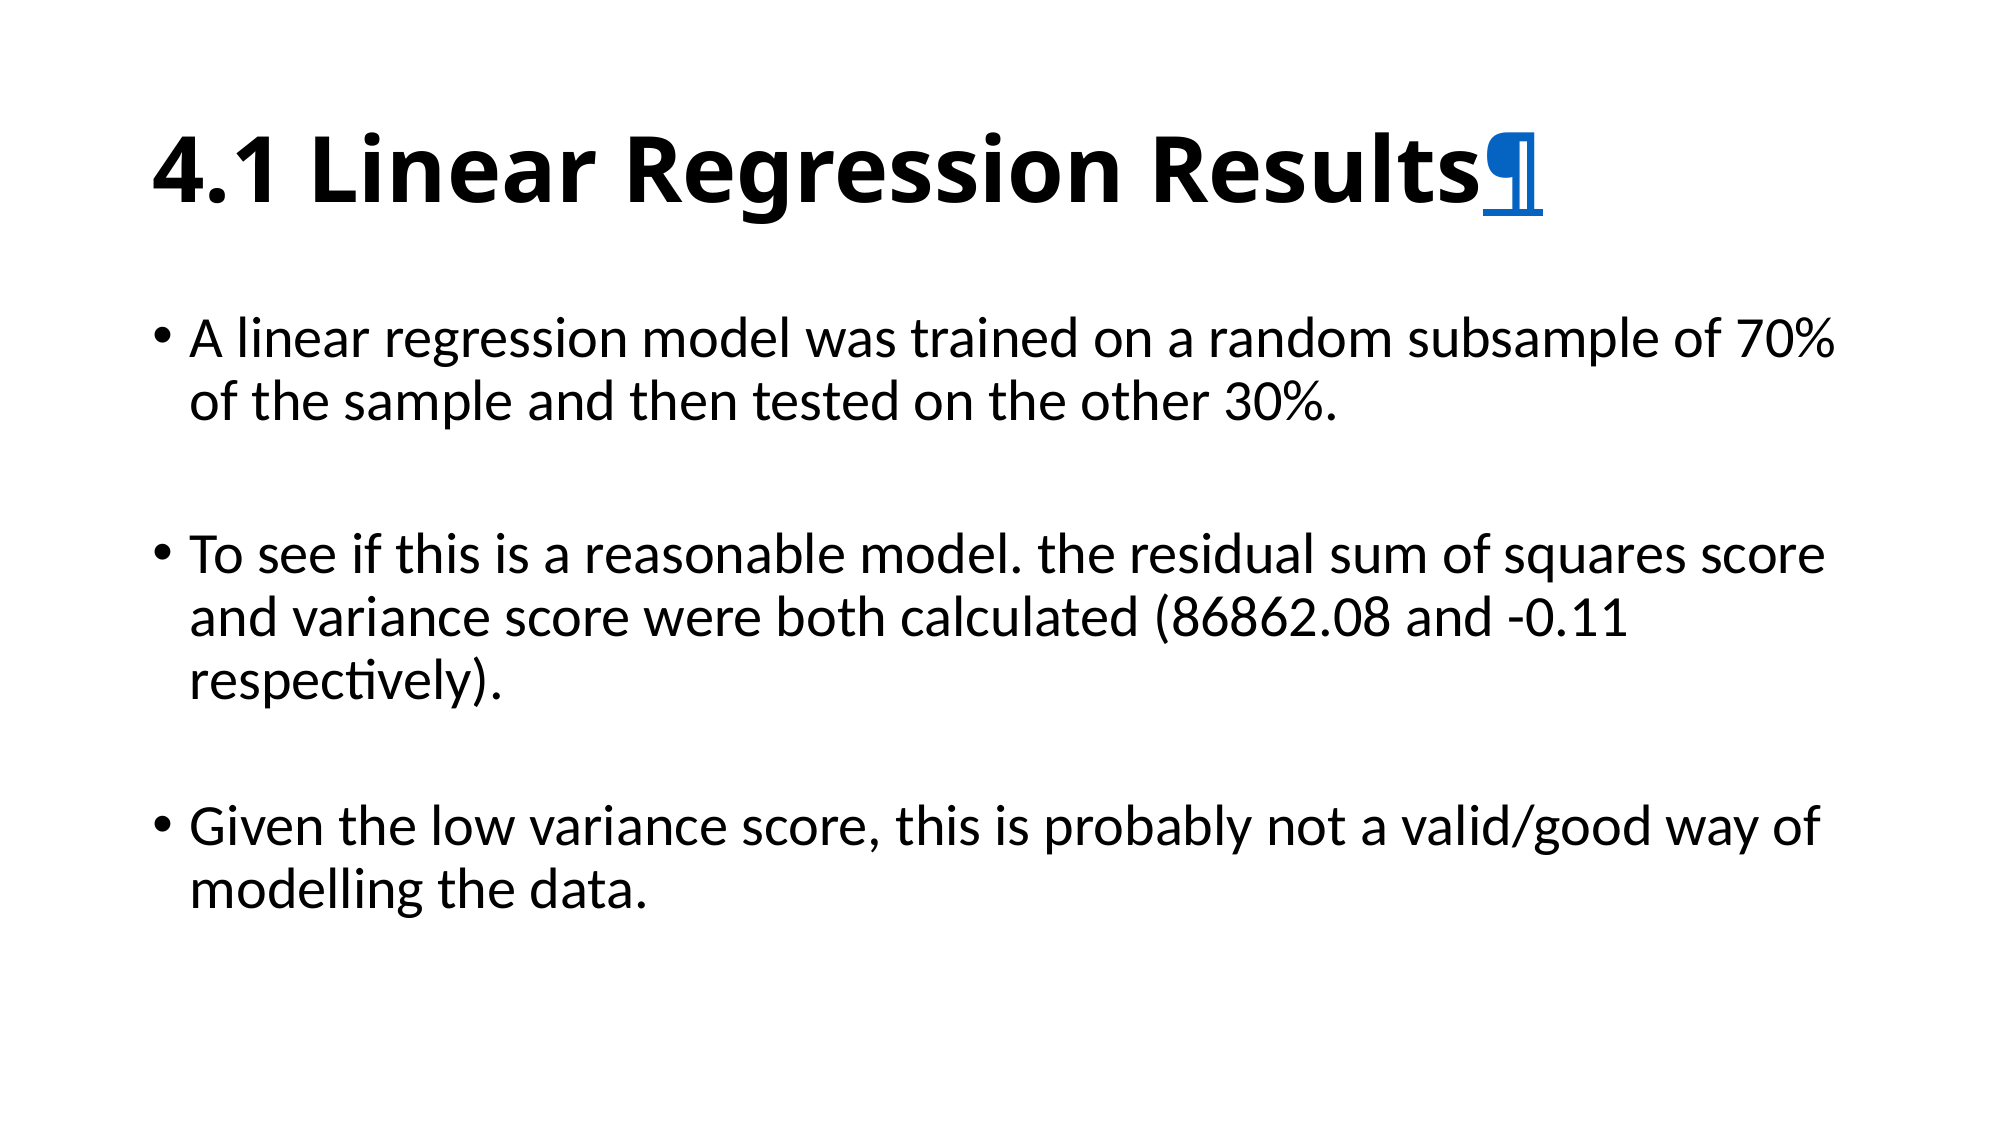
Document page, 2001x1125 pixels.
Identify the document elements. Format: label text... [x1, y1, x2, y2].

list A linear regression model was trained on a random subsample of 70% of the sample and then tested on the other 30%. To see if this is a reasonable model. the residual sum of squares score and variance score were both calculated (86862.08 and -0.11 respectively). Given the low variance score, this is probably not a valid/good way of modelling the data. [137, 299, 1863, 1014]
title 4.1 Linear Regression Results¶ [137, 59, 1863, 278]
